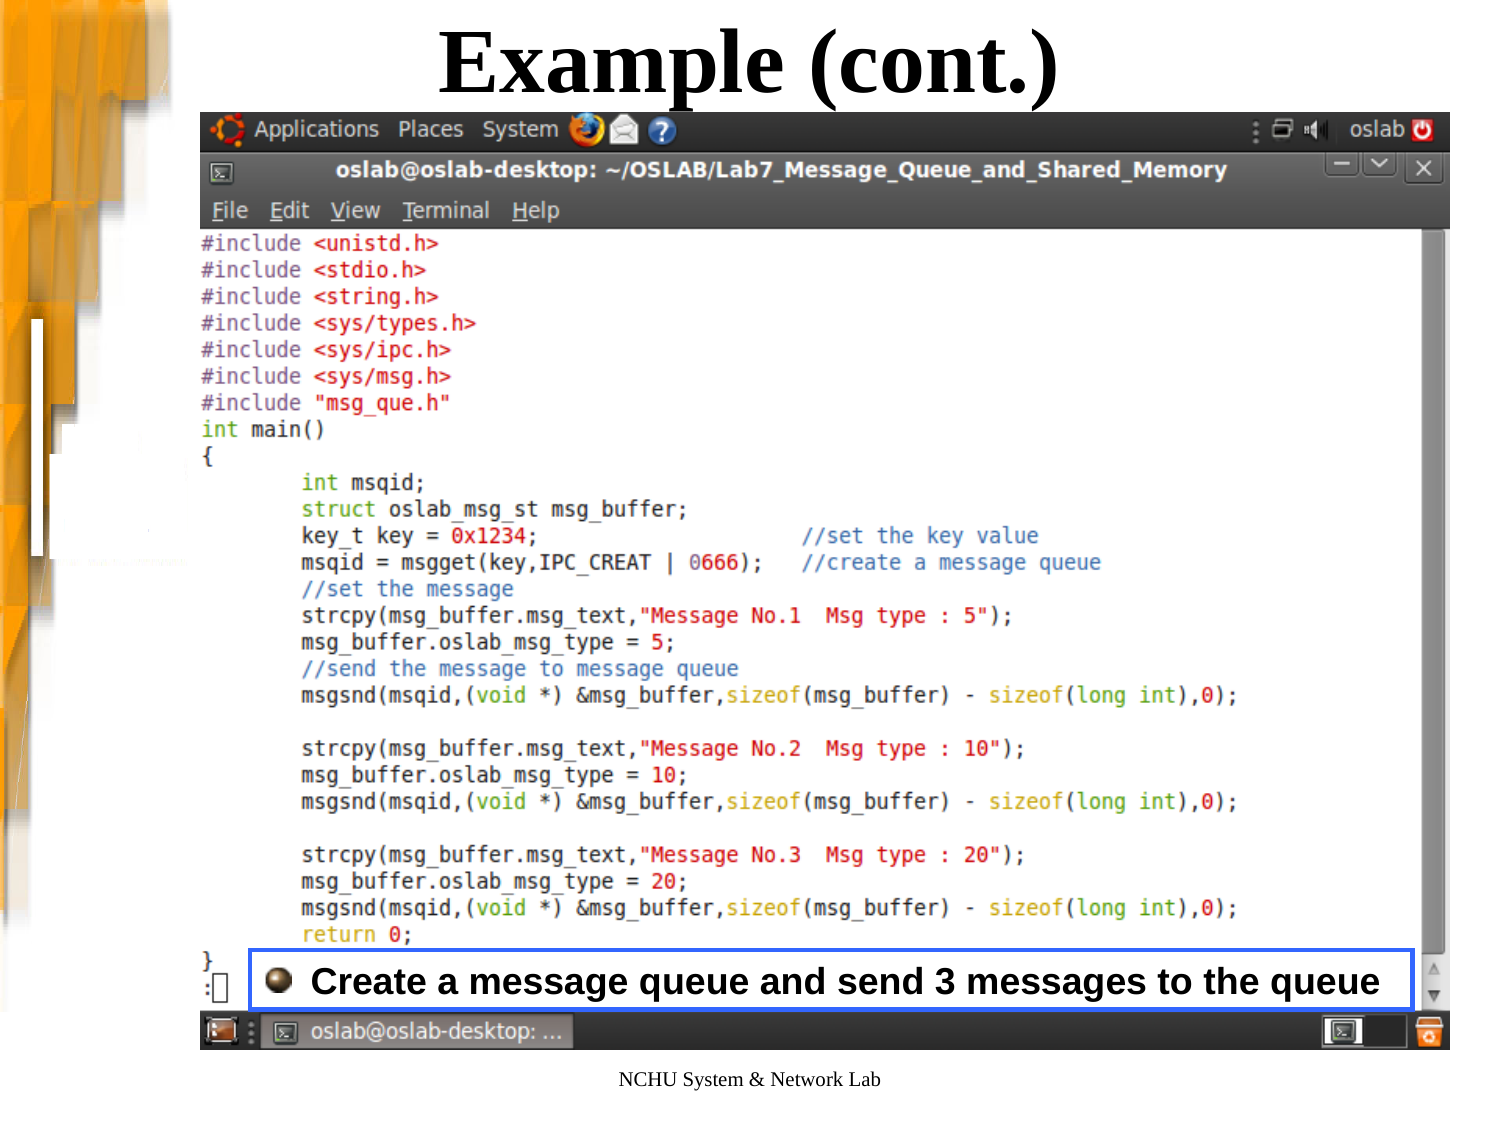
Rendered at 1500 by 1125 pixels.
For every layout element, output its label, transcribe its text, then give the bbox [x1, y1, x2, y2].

footer NCHU System & Network Lab [430, 1060, 1069, 1094]
title Example (cont.) [75, 0, 1425, 150]
picture [0, 0, 195, 1012]
picture [199, 112, 1451, 1051]
